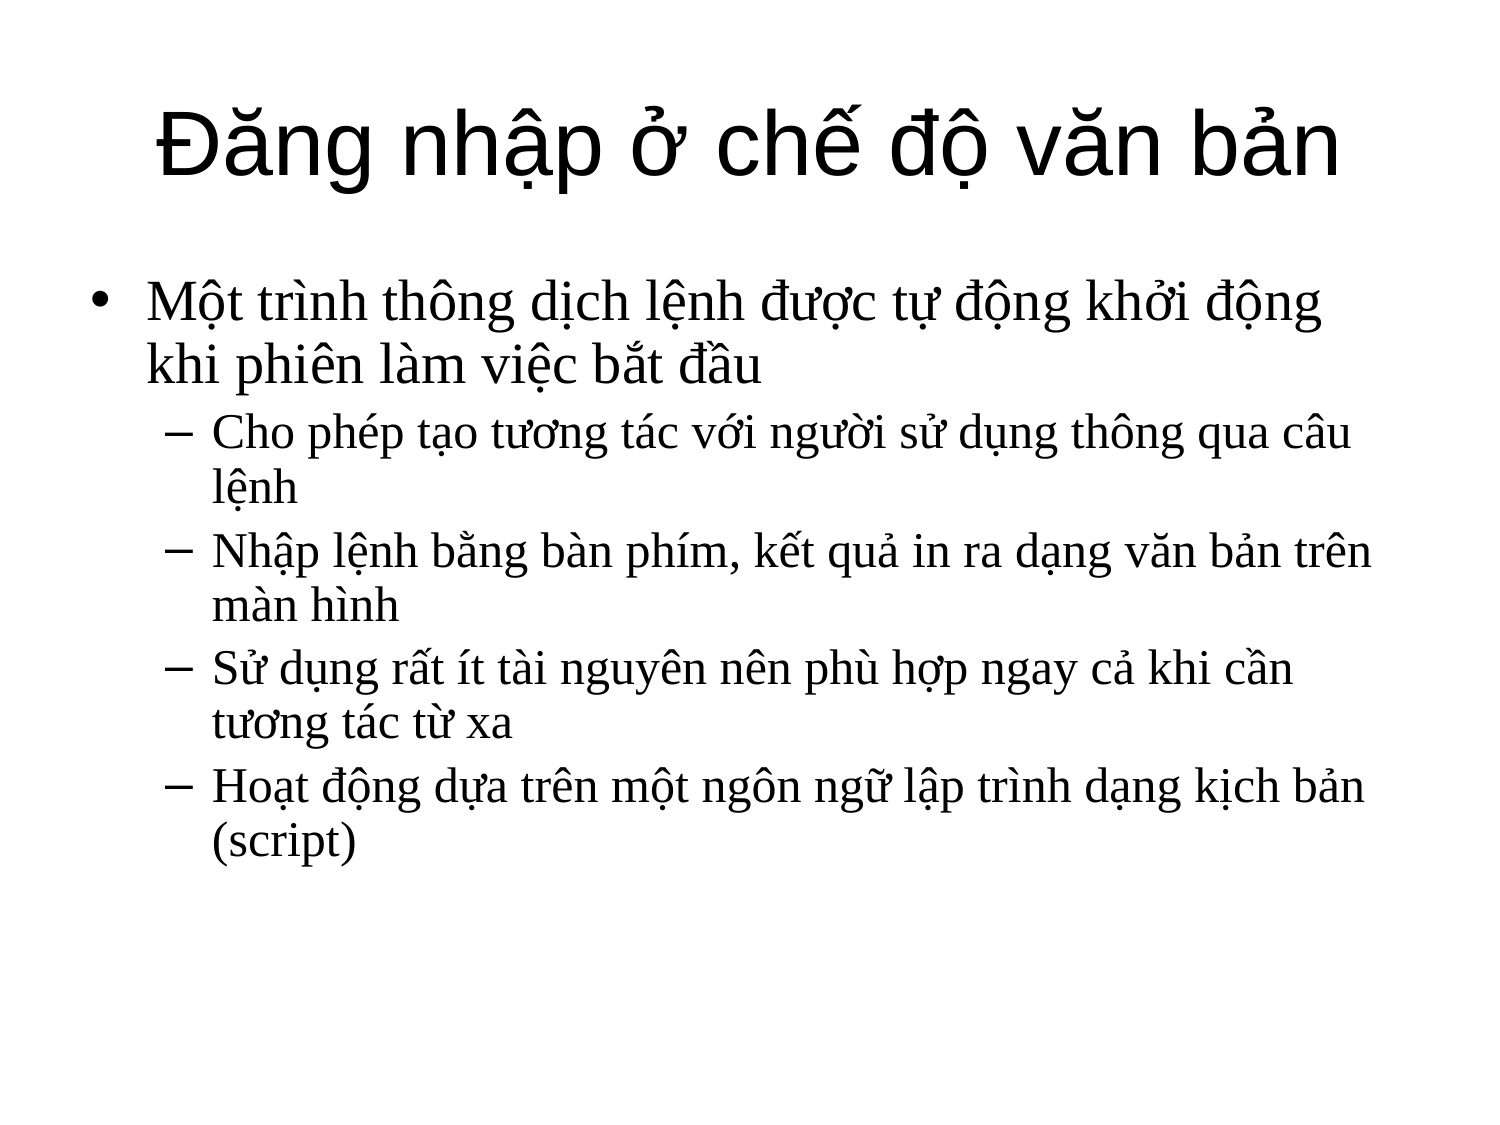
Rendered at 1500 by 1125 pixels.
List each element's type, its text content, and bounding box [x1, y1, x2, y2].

title Đăng nhập ở chế độ văn bản [75, 45, 1425, 233]
list Một trình thông dịch lệnh được tự động khởi động khi phiên làm việc bắt đầu Cho phép tạo tương tác với người sử dụng thông qua câu lệnh Nhập lệnh bằng bàn phím, kết quả in ra dạng văn bản trên màn hình Sử dụng rất ít tài nguyên nên phù hợp ngay cả khi cần tương tác từ xa Hoạt động dựa trên một ngôn ngữ lập trình dạng kịch bản (script) [75, 262, 1425, 1005]
